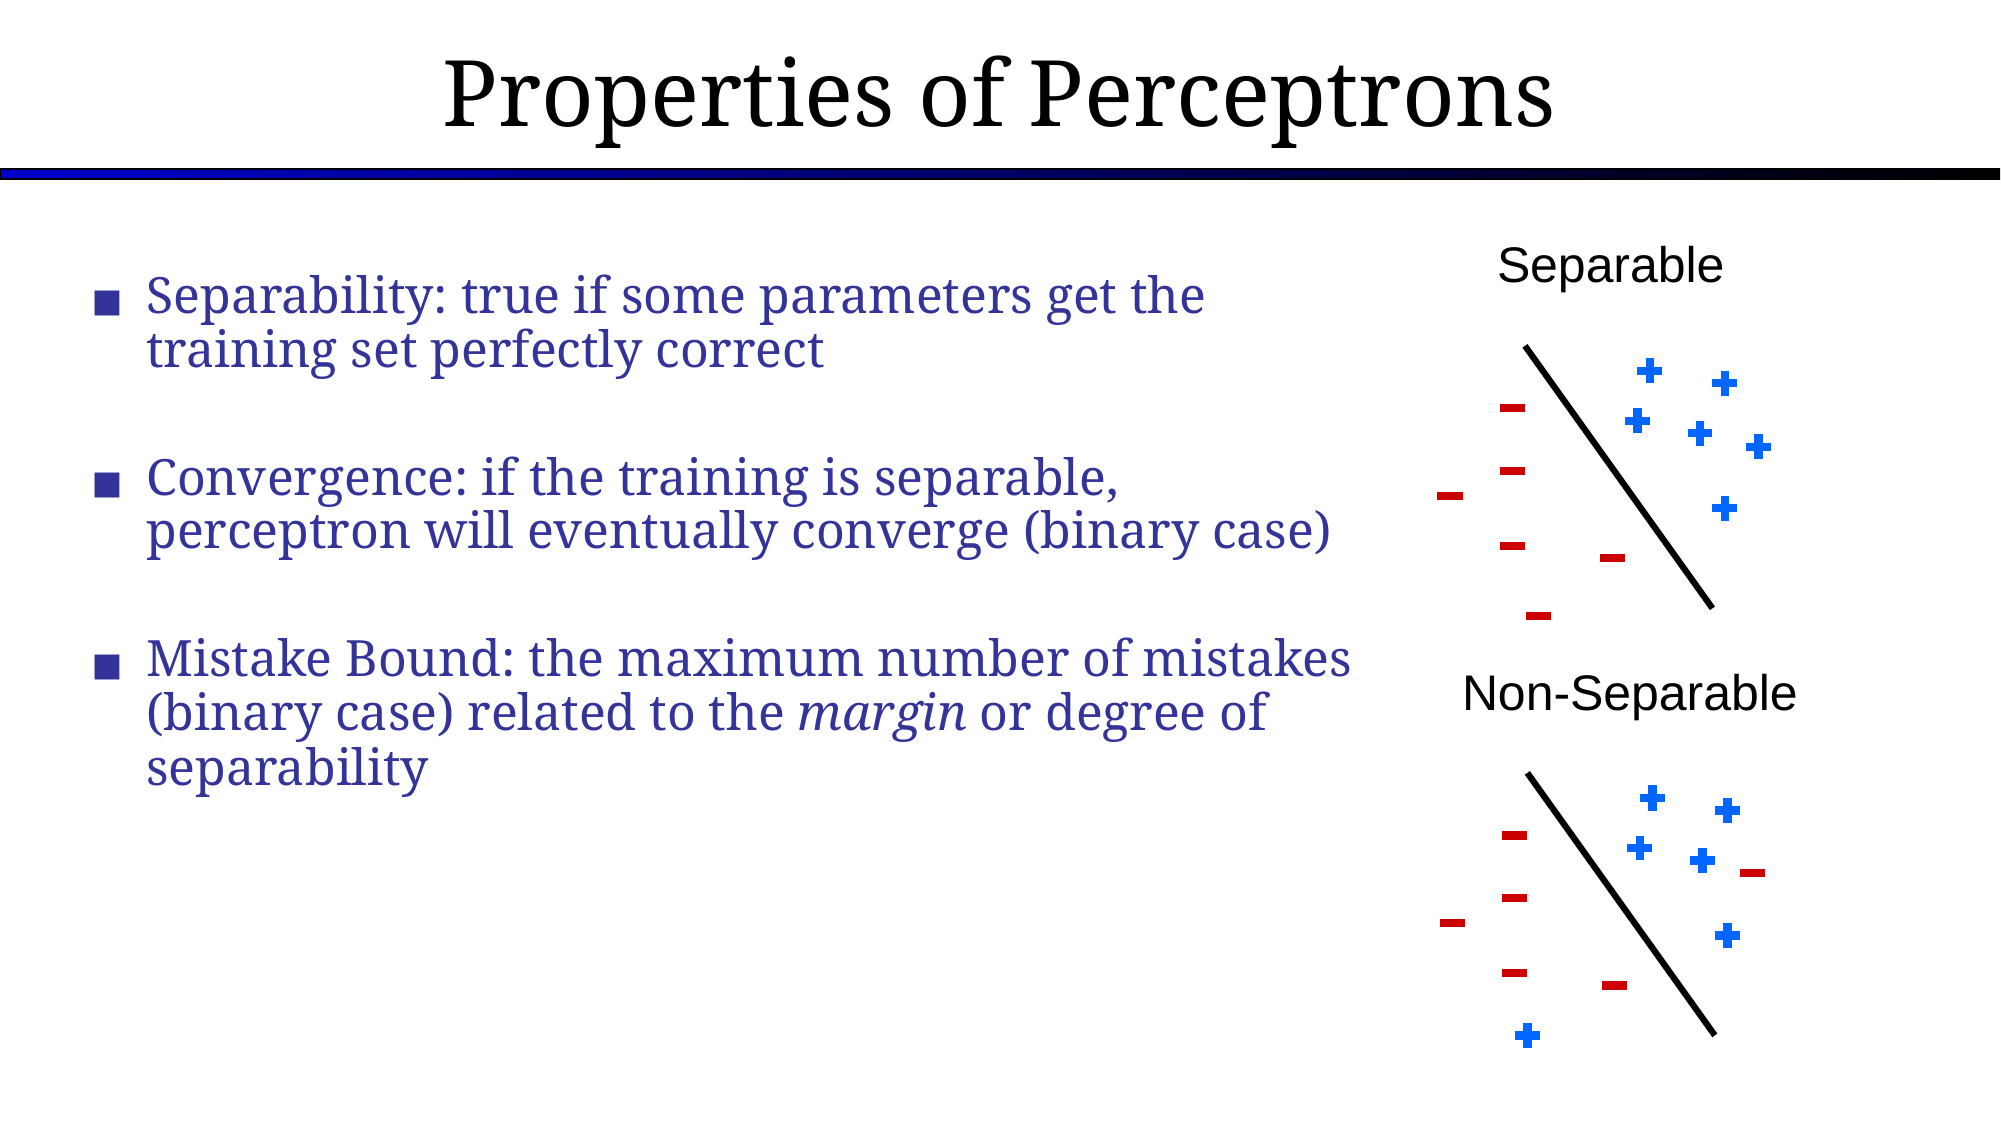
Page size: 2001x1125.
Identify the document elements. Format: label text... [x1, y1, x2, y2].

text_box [1439, 785, 1766, 1049]
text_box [1437, 358, 1772, 617]
text_box Separable [1482, 224, 1785, 300]
text_box Properties of Perceptrons [0, 0, 2000, 184]
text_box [1524, 345, 1713, 356]
text_box Non-Separable [1447, 653, 1855, 729]
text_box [1527, 772, 1716, 783]
text_box Separability: true if some parameters get the training set perfectly correct Convergence: if the training is separable, perceptron will eventually converge (binary case) Mistake Bound: the maximum number of mistakes (binary case) related to the margin or degree of separability [74, 262, 1375, 1005]
